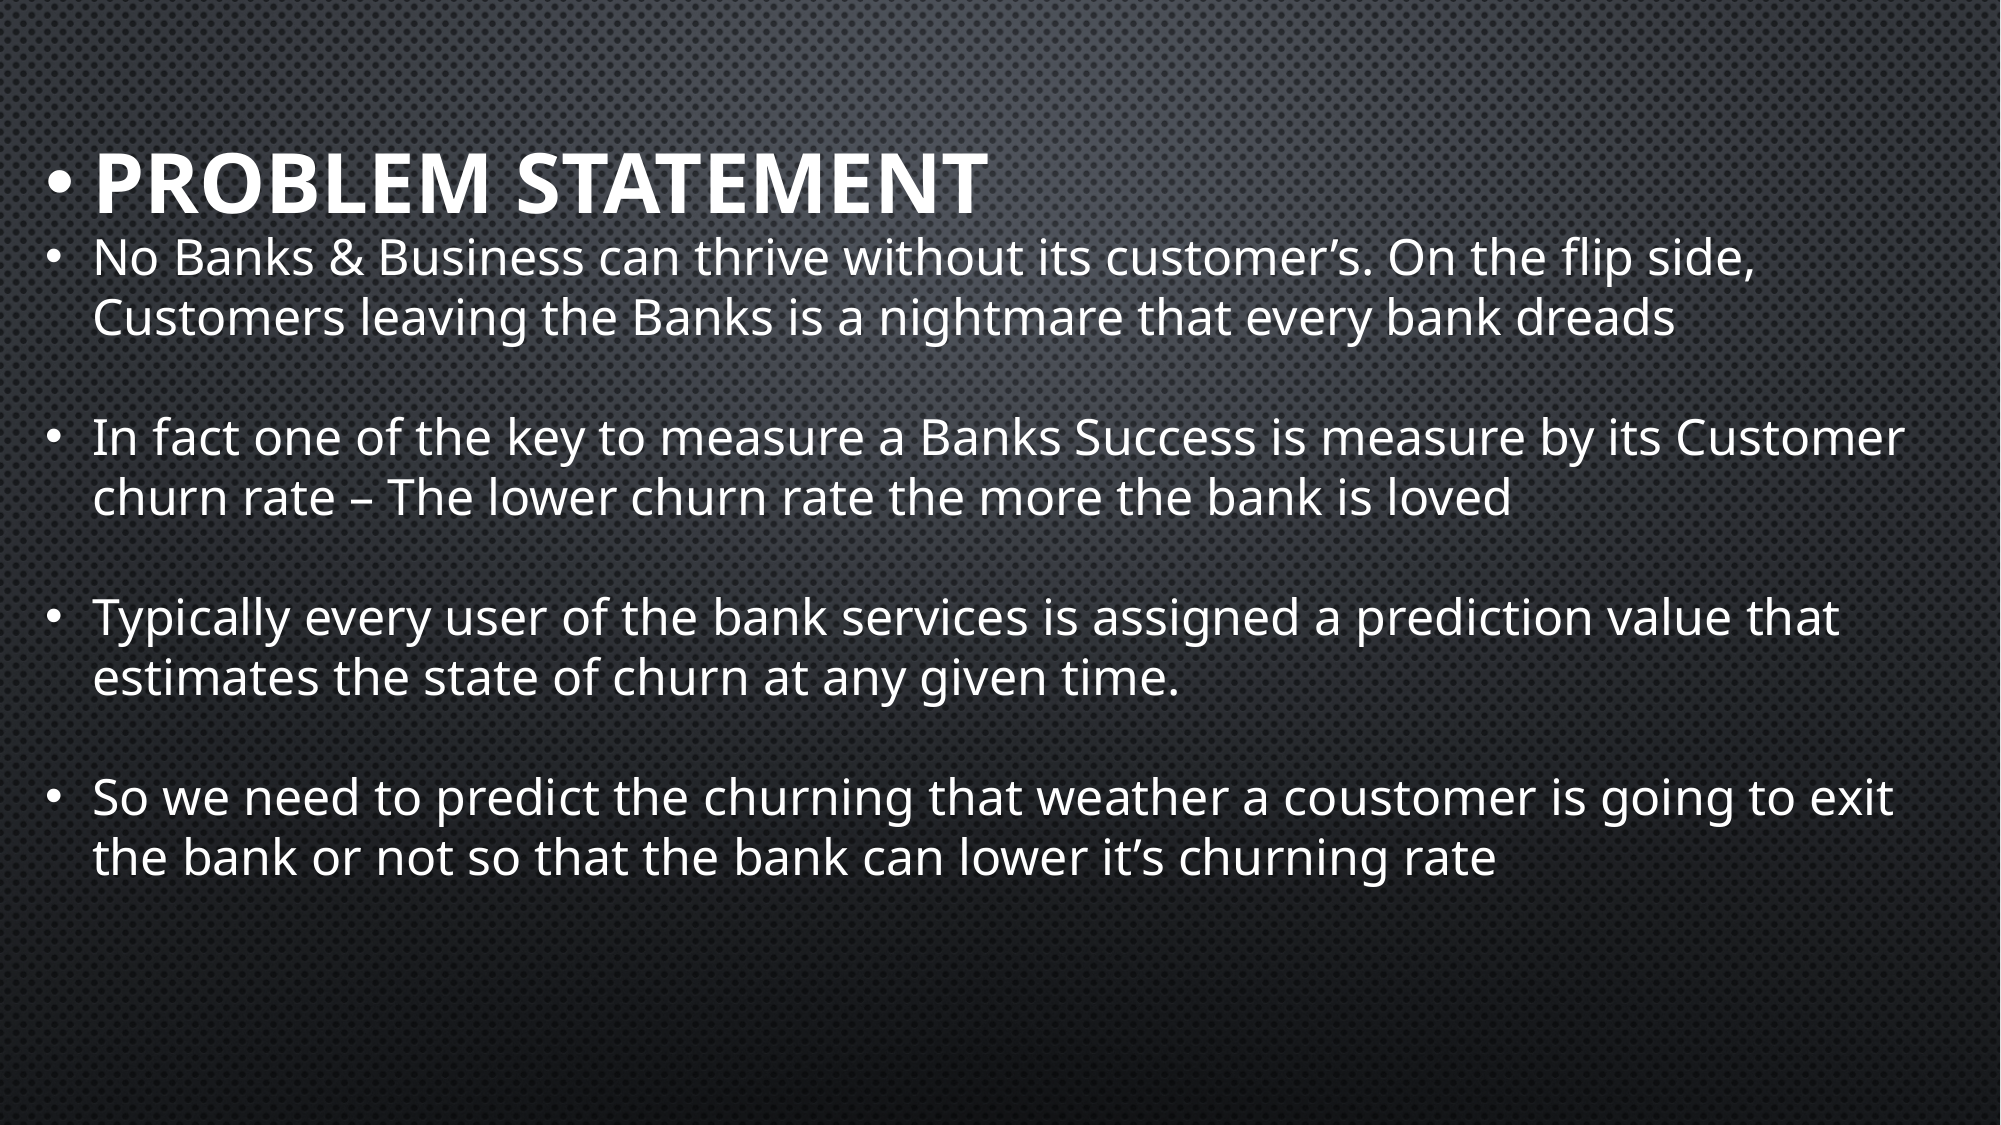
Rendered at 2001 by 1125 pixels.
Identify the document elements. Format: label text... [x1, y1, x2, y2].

text_box No Banks & Business can thrive without its customer’s. On the flip side, Customers leaving the Banks is a nightmare that every bank dreads In fact one of the key to measure a Banks Success is measure by its Customer churn rate – The lower churn rate the more the bank is loved Typically every user of the bank services is assigned a prediction value that estimates the state of churn at any given time. So we need to predict the churning that weather a coustomer is going to exit the bank or not so that the bank can lower it’s churning rate [30, 217, 1953, 1013]
list Problem Statement [30, 122, 1813, 217]
